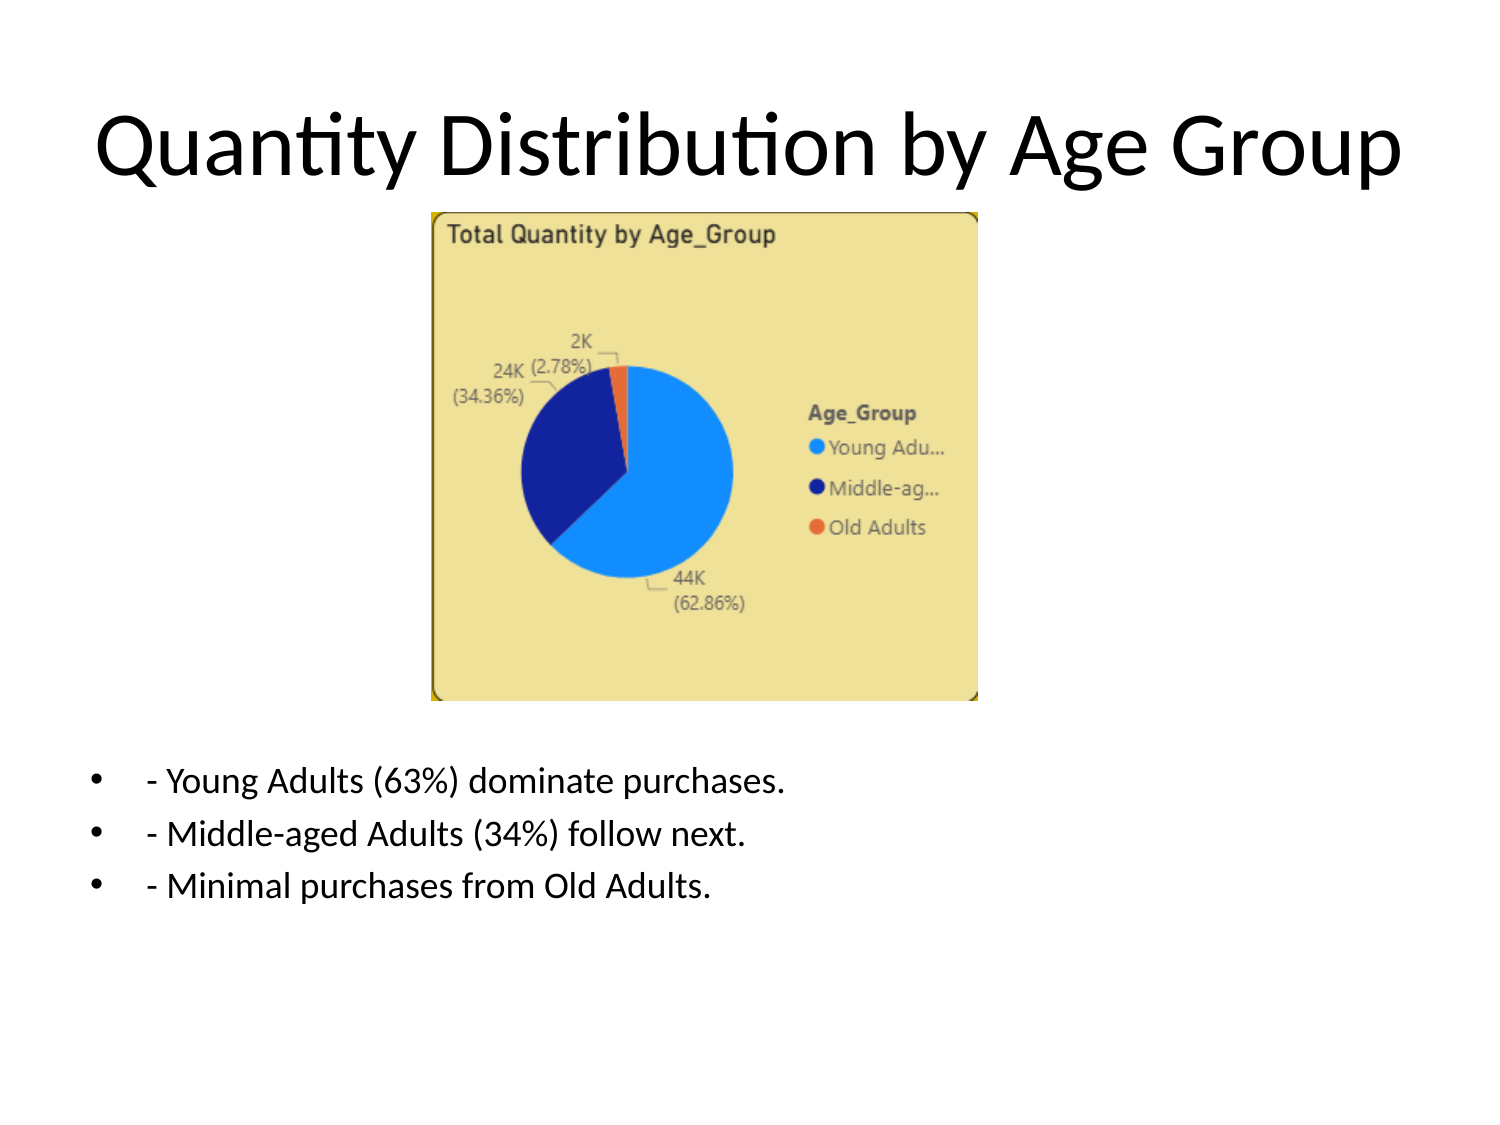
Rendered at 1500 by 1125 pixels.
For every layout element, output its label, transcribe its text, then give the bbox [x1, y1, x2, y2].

picture [431, 212, 978, 701]
title Quantity Distribution by Age Group [75, 45, 1425, 233]
list - Young Adults (63%) dominate purchases. - Middle-aged Adults (34%) follow next. - Minimal purchases from Old Adults. [75, 748, 1425, 1005]
